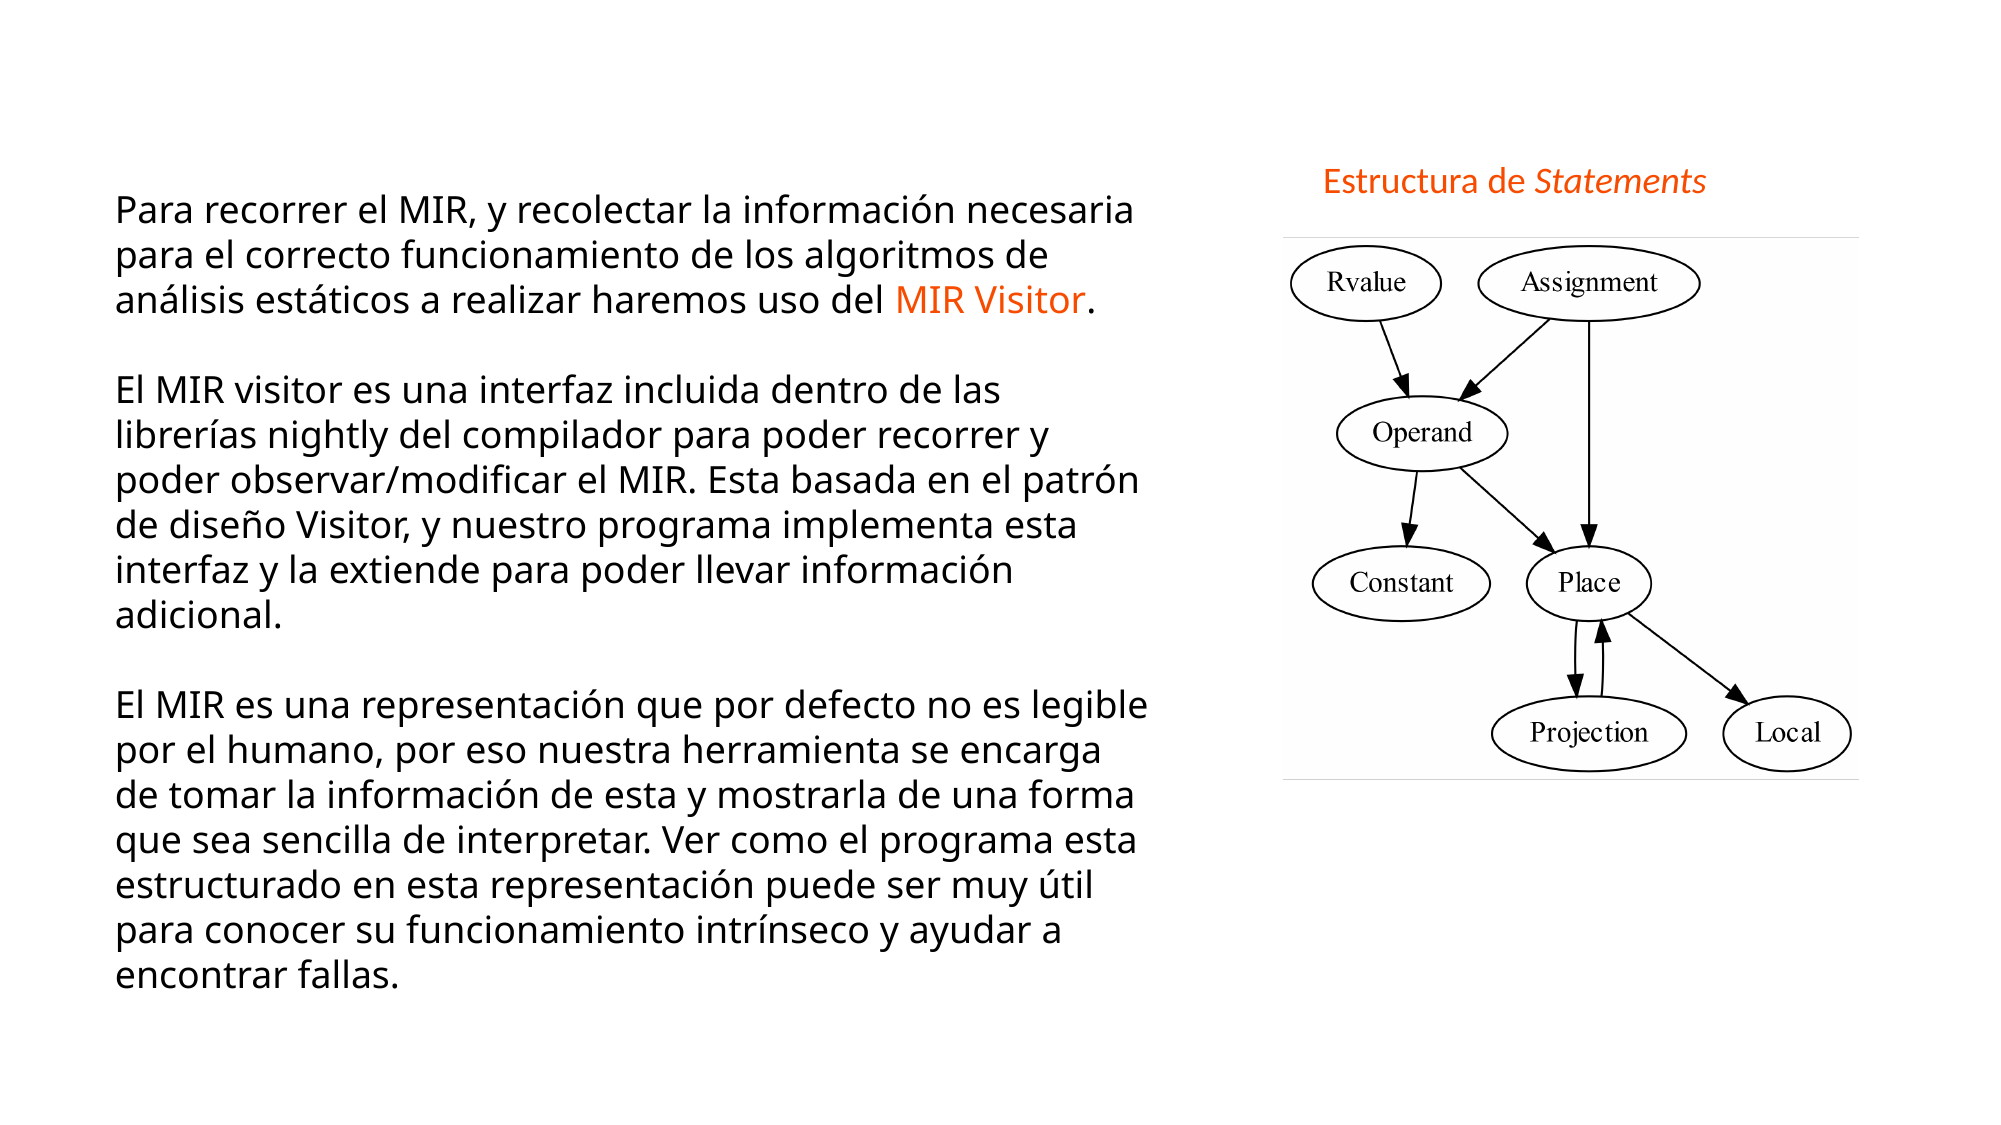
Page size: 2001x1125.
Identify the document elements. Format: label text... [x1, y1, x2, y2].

text_box Para recorrer el MIR, y recolectar la información necesaria para el correcto funcionamiento de los algoritmos de análisis estáticos a realizar haremos uso del MIR Visitor. El MIR visitor es una interfaz incluida dentro de las librerías nightly del compilador para poder recorrer y poder observar/modificar el MIR. Esta basada en el patrón de diseño Visitor, y nuestro programa implementa esta interfaz y la extiende para poder llevar información adicional. El MIR es una representación que por defecto no es legible por el humano, por eso nuestra herramienta se encarga de tomar la información de esta y mostrarla de una forma que sea sencilla de interpretar. Ver como el programa esta estructurado en esta representación puede ser muy útil para conocer su funcionamiento intrínseco y ayudar a encontrar fallas. [99, 179, 1170, 1049]
picture [1283, 237, 1859, 780]
text_box Estructura de Statements [1308, 148, 1727, 209]
